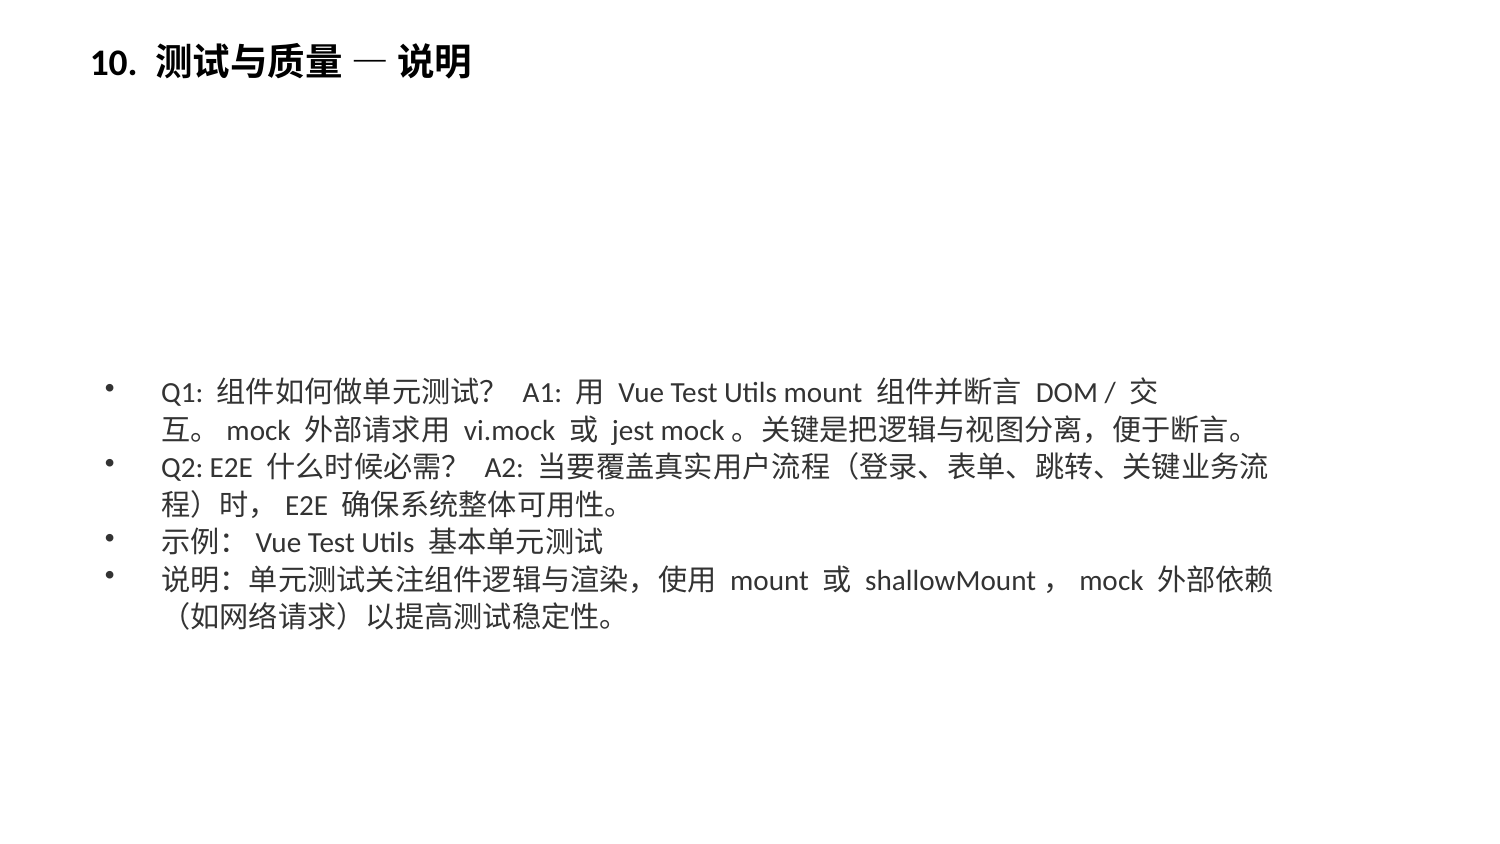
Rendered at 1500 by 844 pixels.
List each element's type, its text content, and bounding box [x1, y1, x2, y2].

text_box Q1: 组件如何做单元测试？ A1: 用 Vue Test Utils mount 组件并断言 DOM / 交互。mock 外部请求用 vi.mock 或 jest mock。关键是把逻辑与视图分离，便于断言。 Q2: E2E 什么时候必需？ A2: 当要覆盖真实用户流程（登录、表单、跳转、关键业务流程）时，E2E 确保系统整体可用性。 示例：Vue Test Utils 基本单元测试 说明：单元测试关注组件逻辑与渲染，使用 mount 或 shallowMount，mock 外部依赖（如网络请求）以提高测试稳定性。 [89, 164, 1290, 840]
